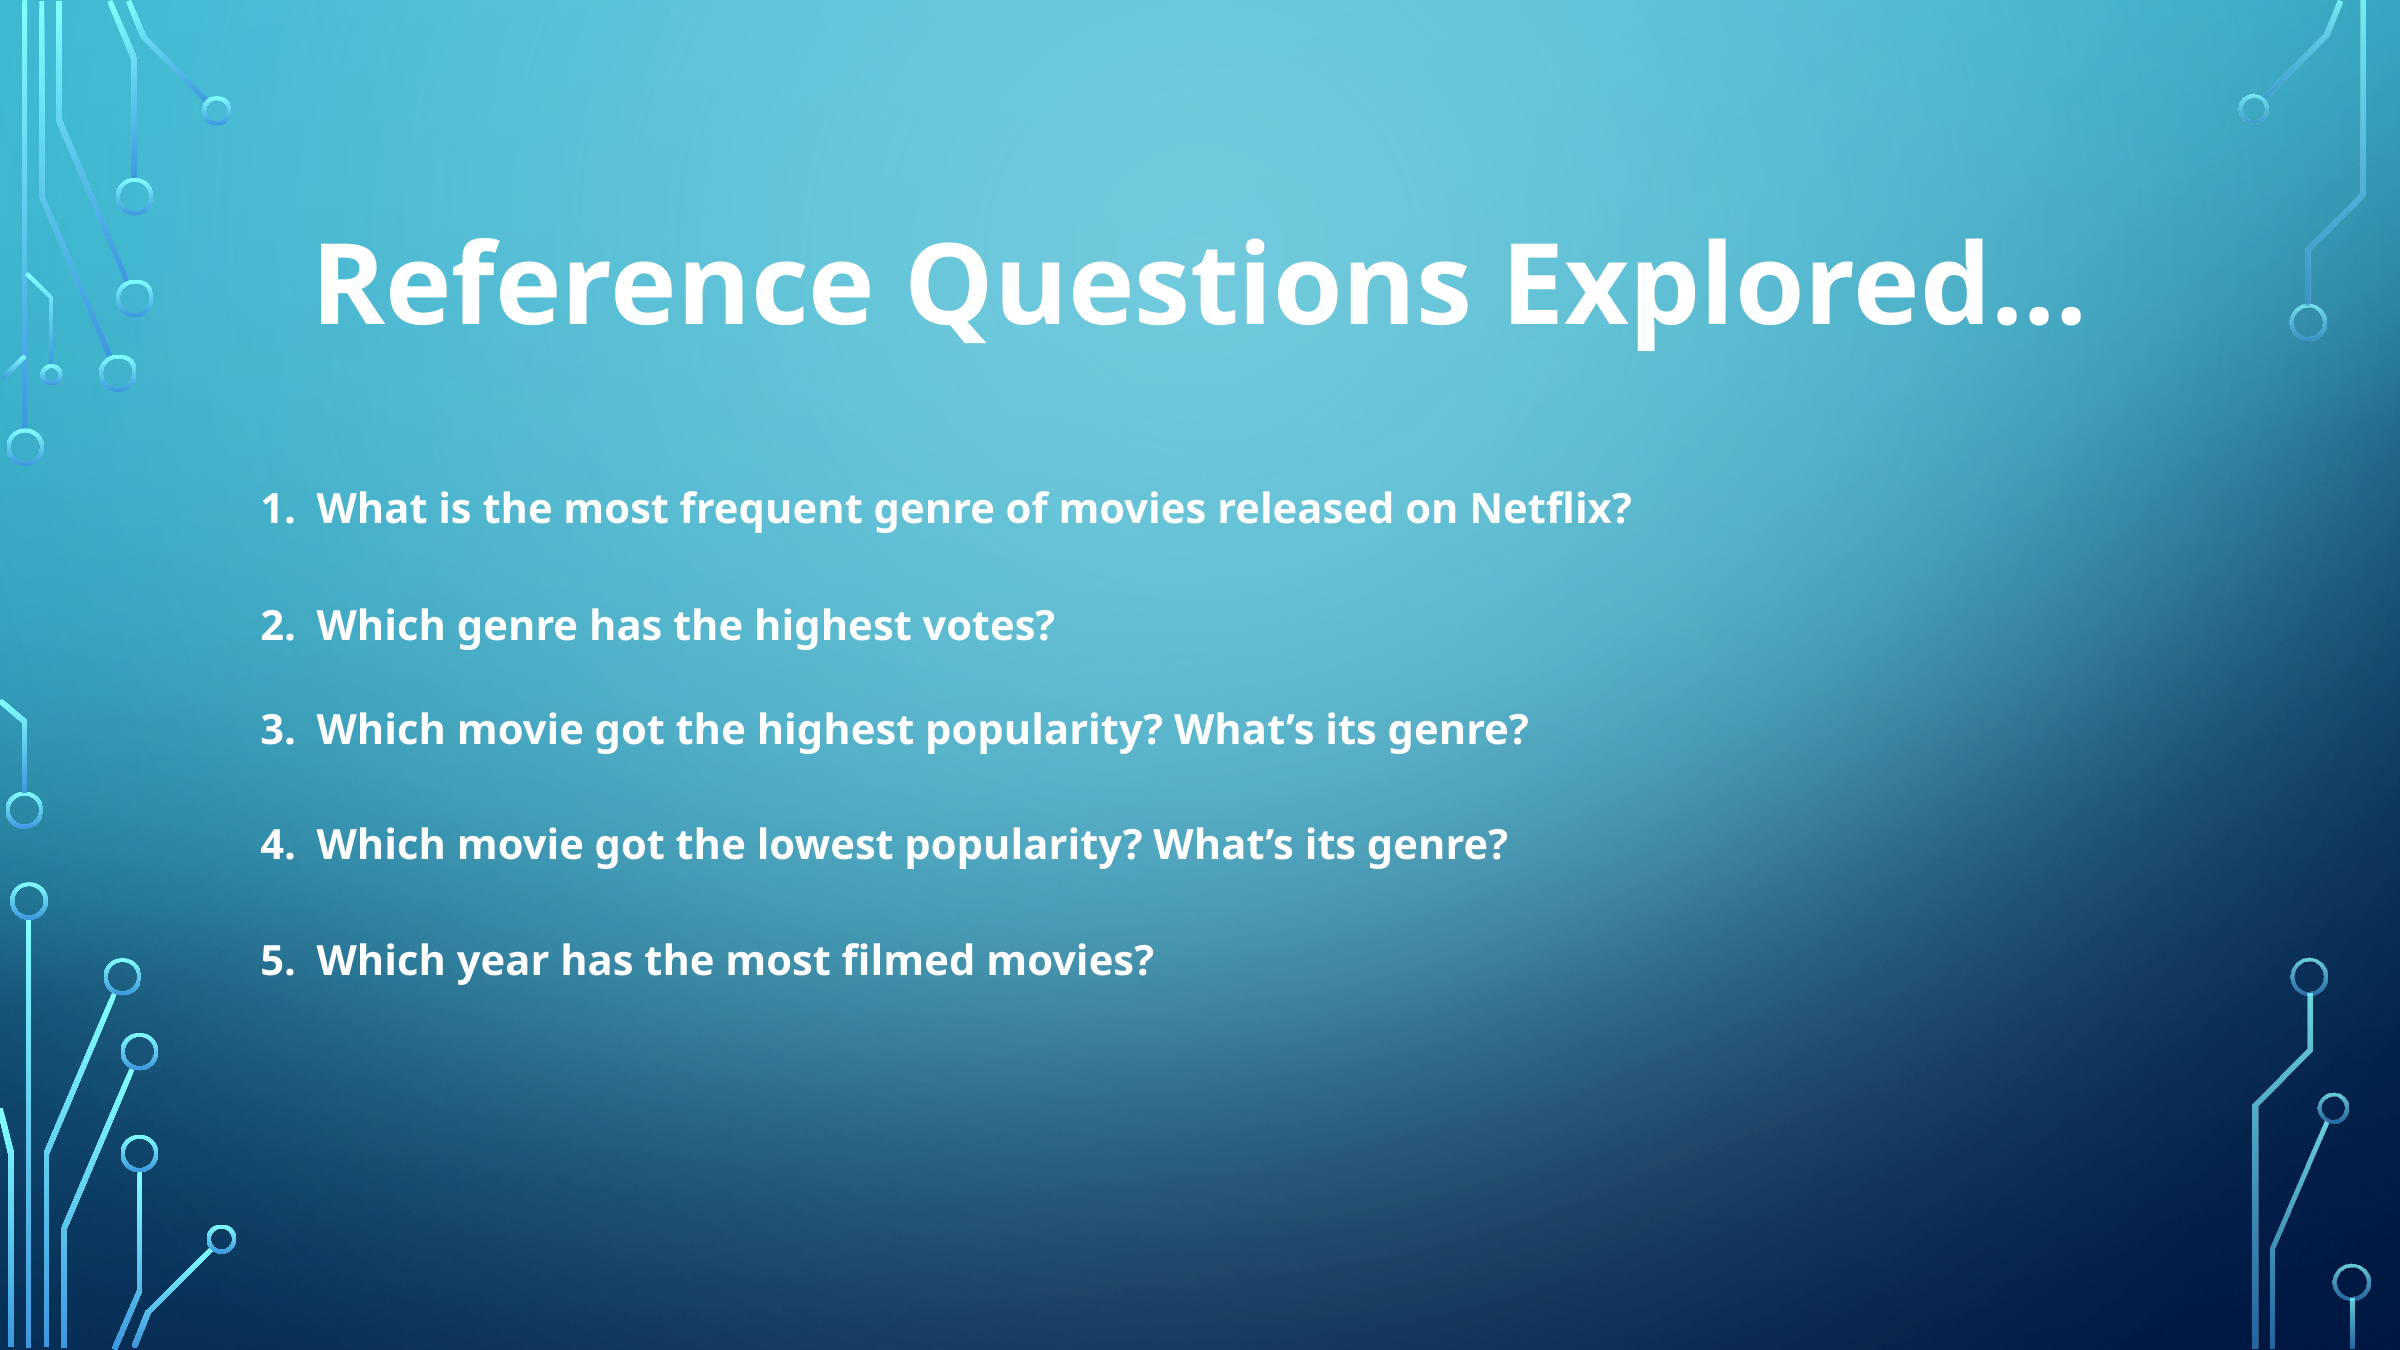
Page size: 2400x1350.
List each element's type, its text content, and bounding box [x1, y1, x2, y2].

text_box What is the most frequent genre of movies released on Netflix? [260, 479, 2400, 532]
text_box Which genre has the highest votes? [260, 597, 2400, 650]
text_box Which movie got the lowest popularity? What’s its genre? [260, 815, 2400, 868]
text_box Which year has the most filmed movies? [260, 931, 2400, 984]
text_box Reference Questions Explored… [458, 241, 1942, 348]
text_box Which movie got the highest popularity? What’s its genre? [260, 700, 2400, 753]
